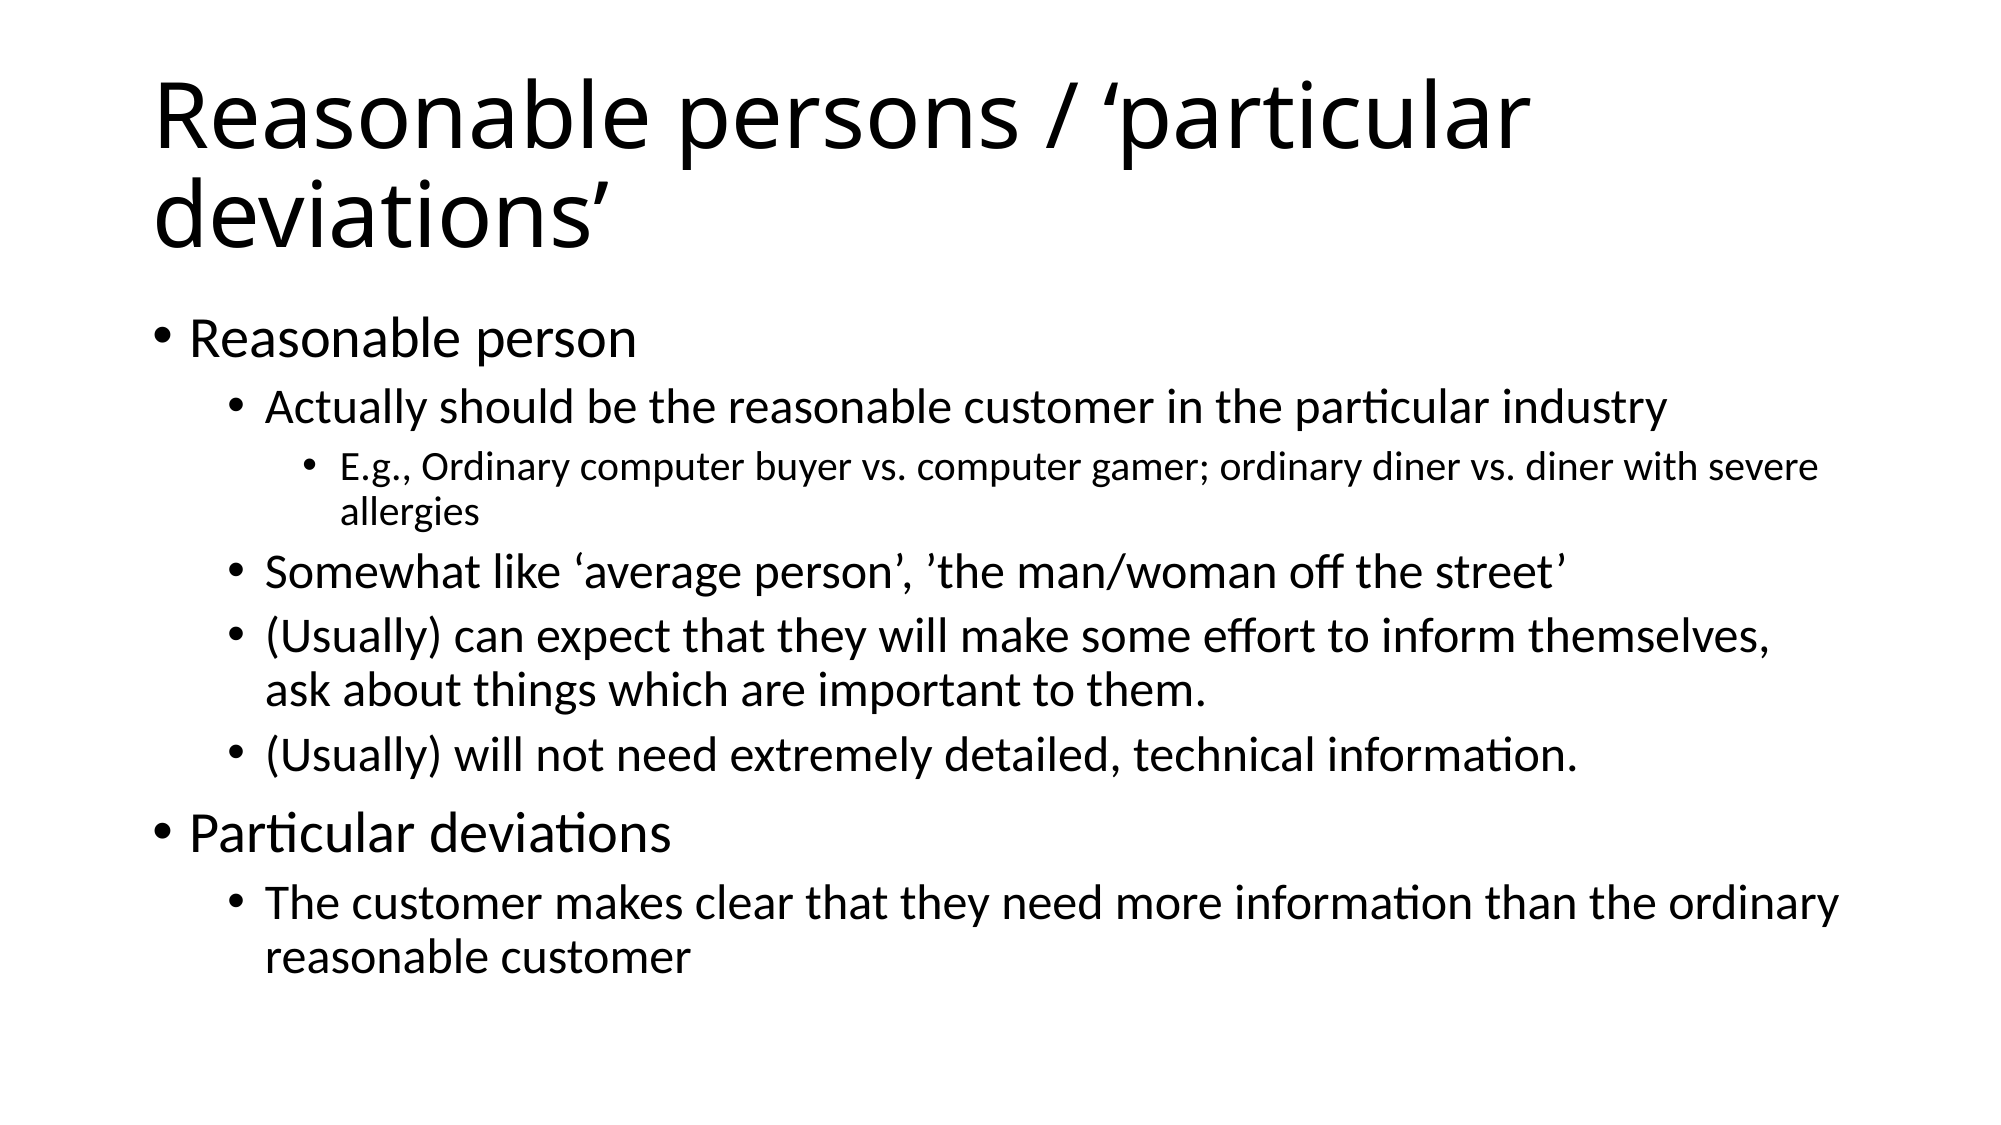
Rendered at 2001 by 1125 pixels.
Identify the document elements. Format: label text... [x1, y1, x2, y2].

title Reasonable persons / ‘particular deviations’ [137, 59, 1863, 278]
list Reasonable person Actually should be the reasonable customer in the particular industry E.g., Ordinary computer buyer vs. computer gamer; ordinary diner vs. diner with severe allergies Somewhat like ‘average person’, ’the man/woman off the street’ (Usually) can expect that they will make some effort to inform themselves, ask about things which are important to them. (Usually) will not need extremely detailed, technical information. Particular deviations The customer makes clear that they need more information than the ordinary reasonable customer [137, 299, 1863, 1014]
